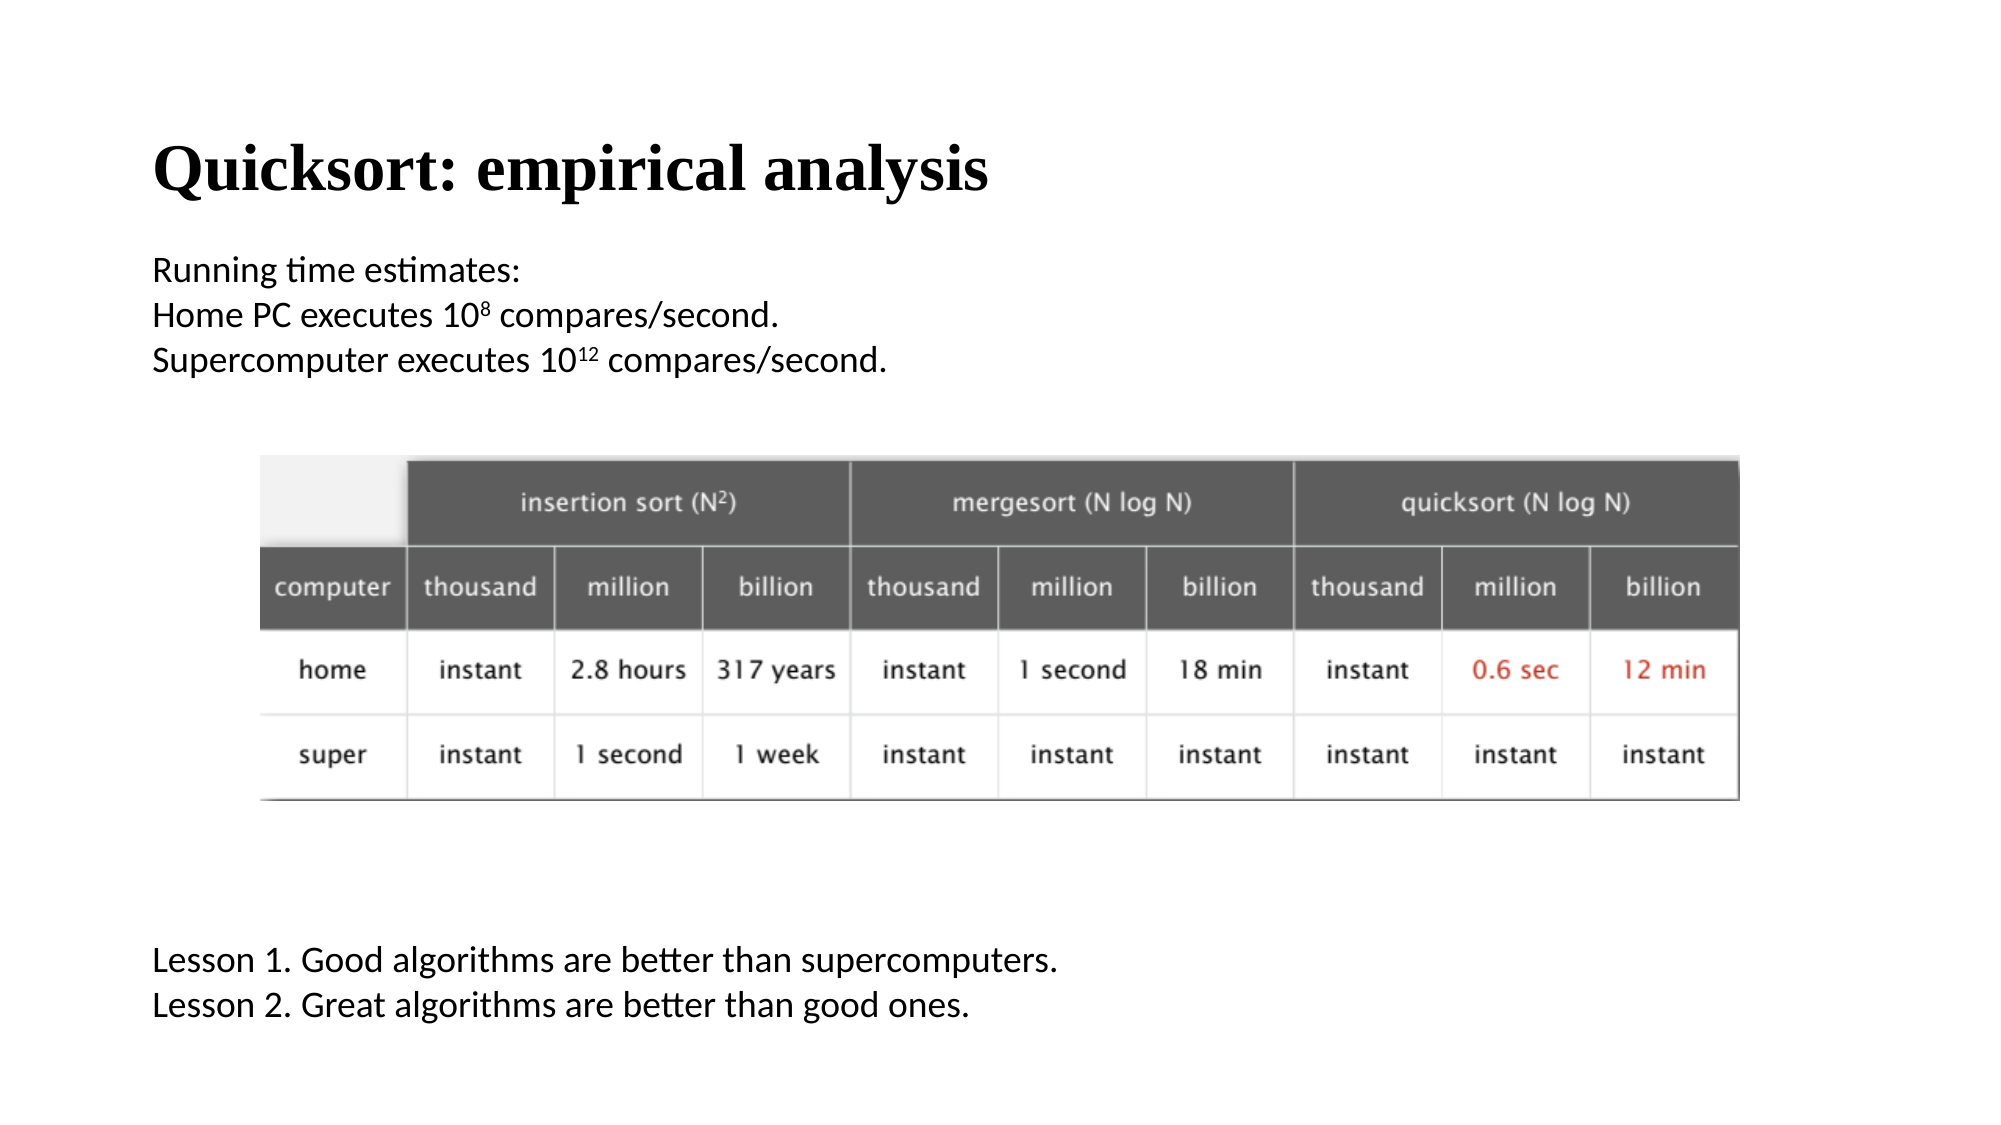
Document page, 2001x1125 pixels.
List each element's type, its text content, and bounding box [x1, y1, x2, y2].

title Quicksort: empirical analysis [137, 59, 1863, 278]
text_box Lesson 1. Good algorithms are better than supercomputers. Lesson 2. Great algorithms are better than good ones. [137, 928, 1138, 1033]
picture [260, 455, 1740, 801]
text_box Running time estimates: Home PC executes 108 compares/second. Supercomputer executes 1012 compares/second. [137, 237, 1138, 388]
